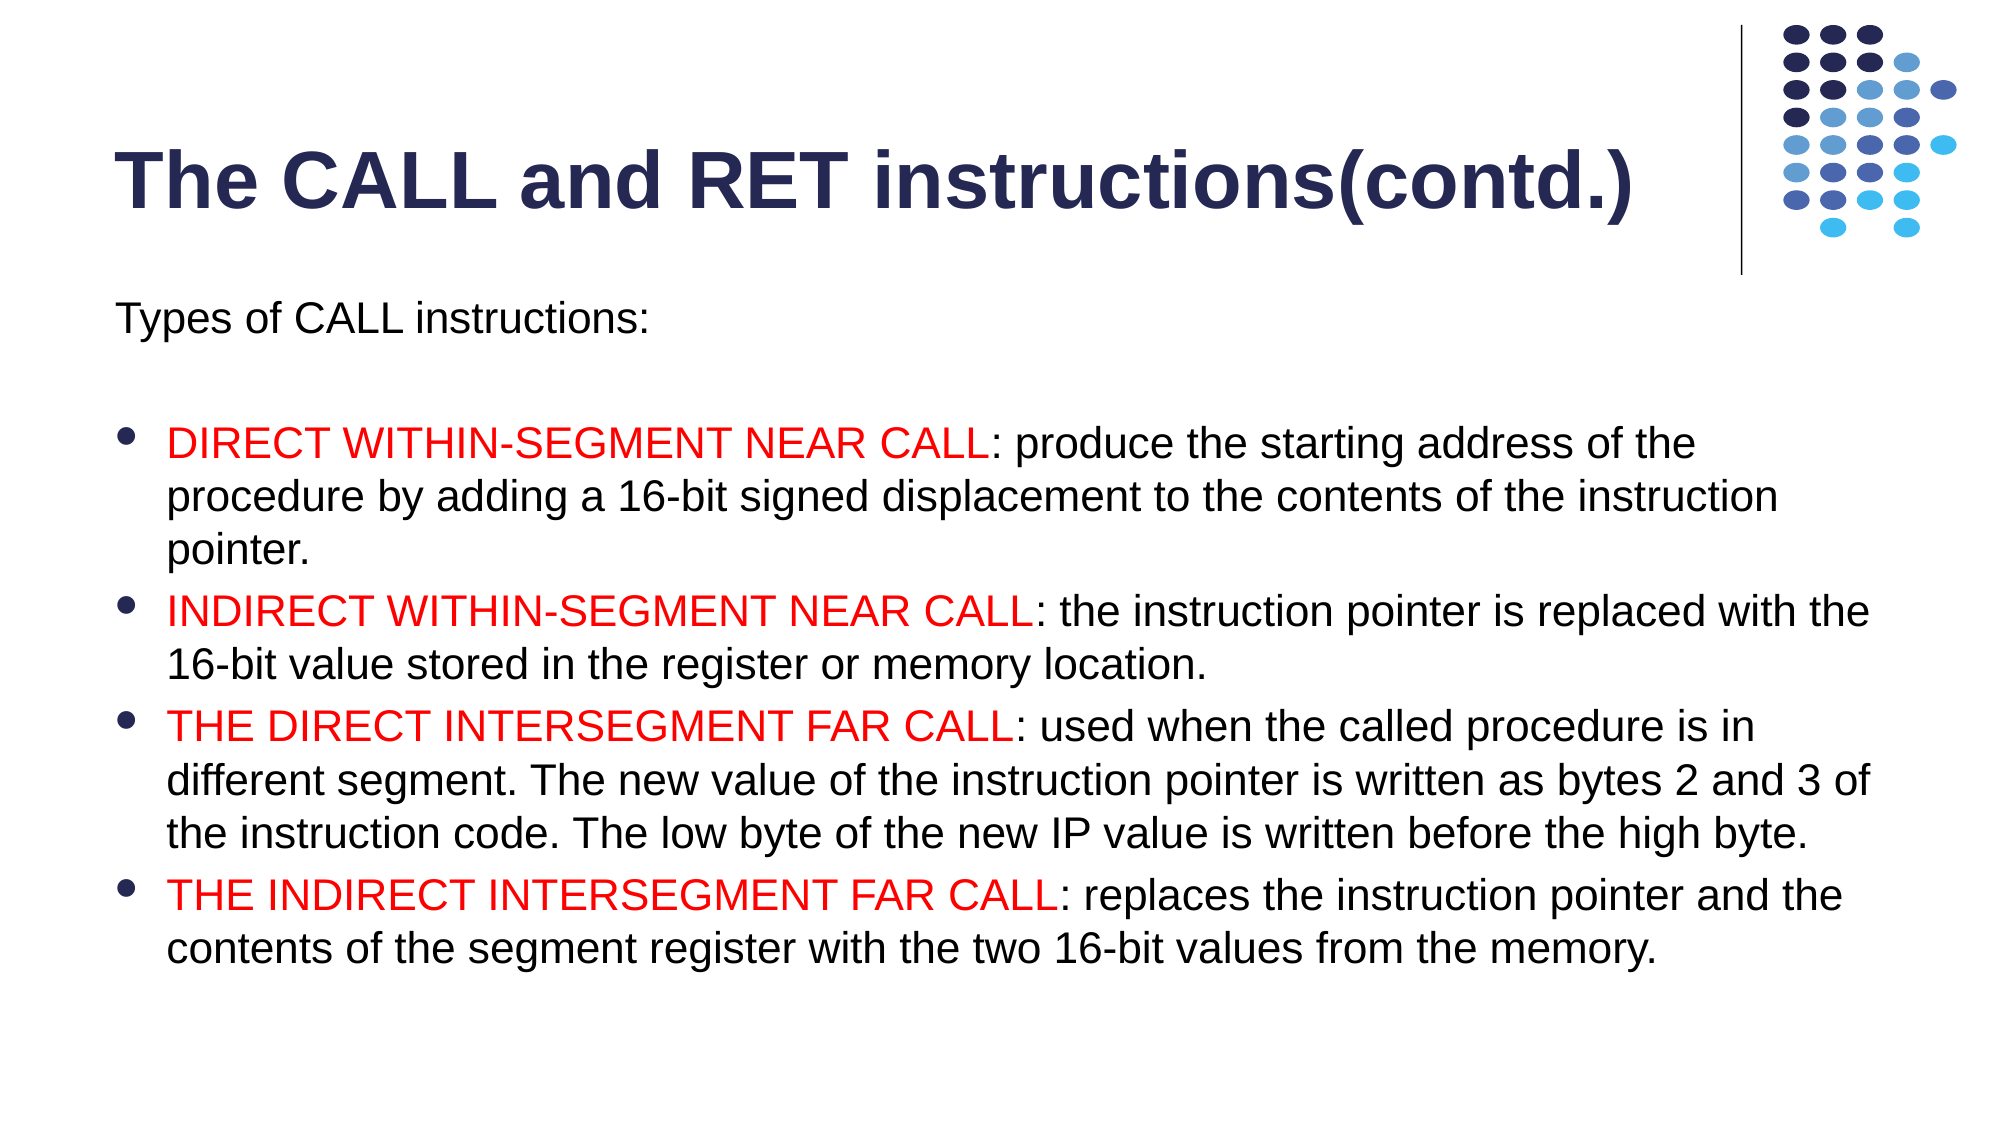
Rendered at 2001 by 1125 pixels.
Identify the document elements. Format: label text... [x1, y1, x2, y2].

list Types of CALL instructions: DIRECT WITHIN-SEGMENT NEAR CALL: produce the starting address of the procedure by adding a 16-bit signed displacement to the contents of the instruction pointer. INDIRECT WITHIN-SEGMENT NEAR CALL: the instruction pointer is replaced with the 16-bit value stored in the register or memory location. THE DIRECT INTERSEGMENT FAR CALL: used when the called procedure is in different segment. The new value of the instruction pointer is written as bytes 2 and 3 of the instruction code. The low byte of the new IP value is written before the high byte. THE INDIRECT INTERSEGMENT FAR CALL: replaces the instruction pointer and the contents of the segment register with the two 16-bit values from the memory. [99, 282, 1900, 1006]
title The CALL and RET instructions(contd.) [99, 20, 1750, 233]
